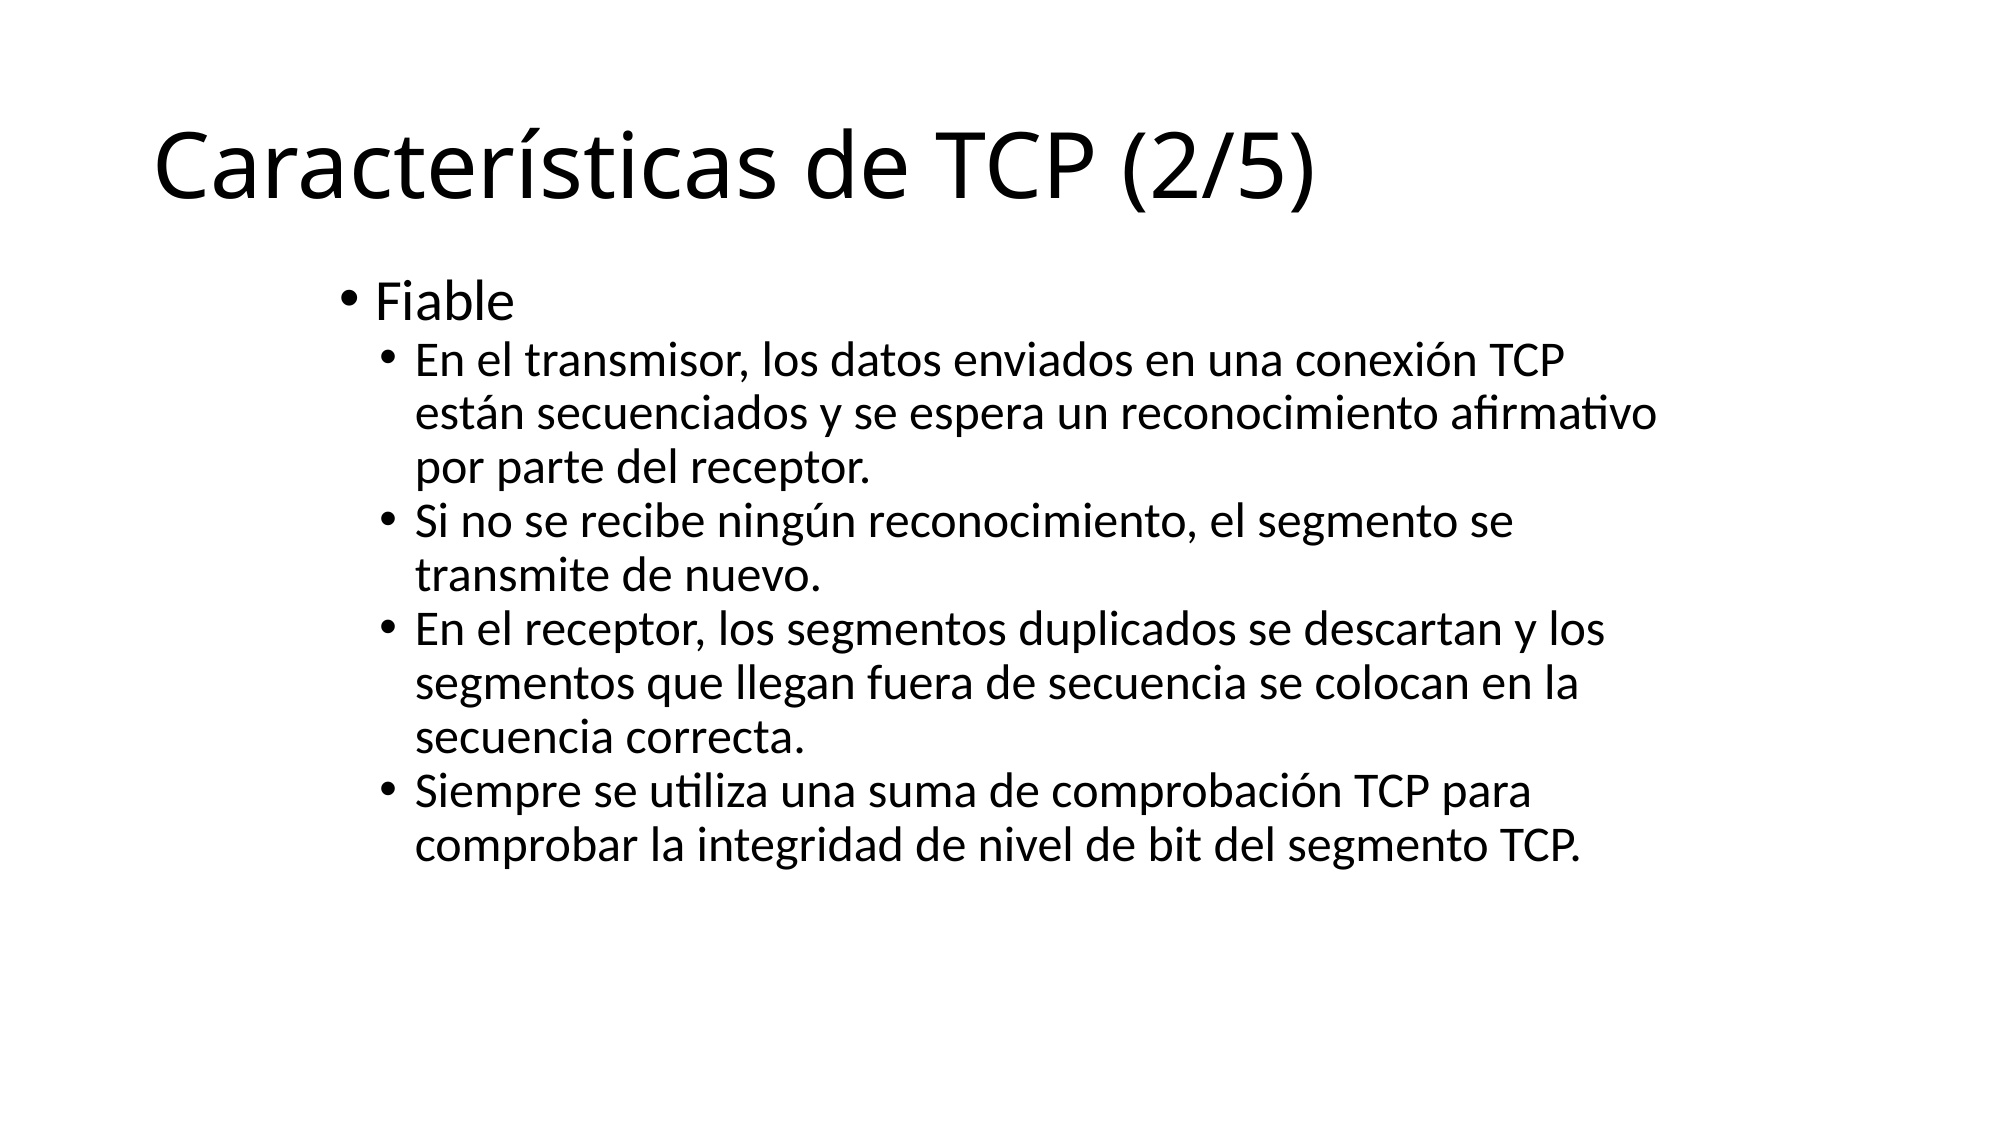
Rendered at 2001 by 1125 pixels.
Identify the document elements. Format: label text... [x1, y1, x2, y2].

text_box Características de TCP (2/5) [137, 59, 1863, 277]
text_box Fiable En el transmisor, los datos enviados en una conexión TCP están secuenciados y se espera un reconocimiento afirmativo por parte del receptor. Si no se recibe ningún reconocimiento, el segmento se transmite de nuevo. En el receptor, los segmentos duplicados se descartan y los segmentos que llegan fuera de secuencia se colocan en la secuencia correcta. Siempre se utiliza una suma de comprobación TCP para comprobar la integridad de nivel de bit del segmento TCP. [324, 262, 1675, 1071]
